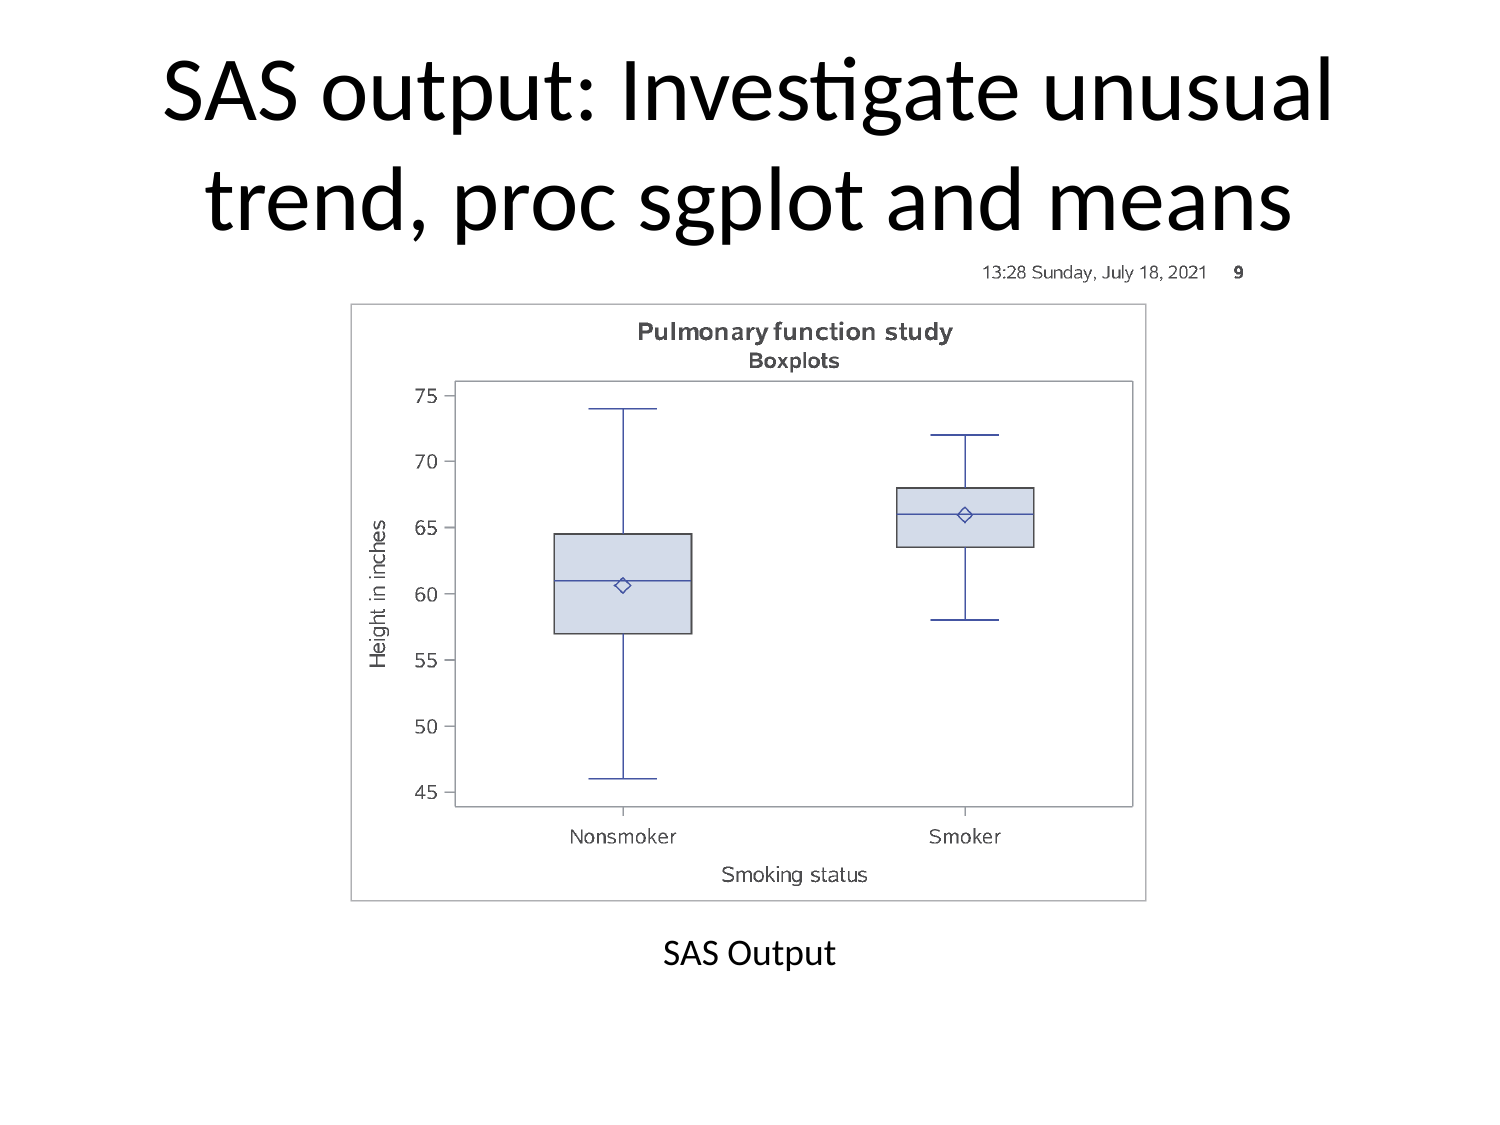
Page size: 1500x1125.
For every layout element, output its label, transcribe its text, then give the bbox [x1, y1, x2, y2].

title SAS output: Investigate unusual trend, proc sgplot and means [75, 45, 1425, 233]
picture [216, 262, 1282, 921]
text_box SAS Output [74, 920, 1425, 1005]
